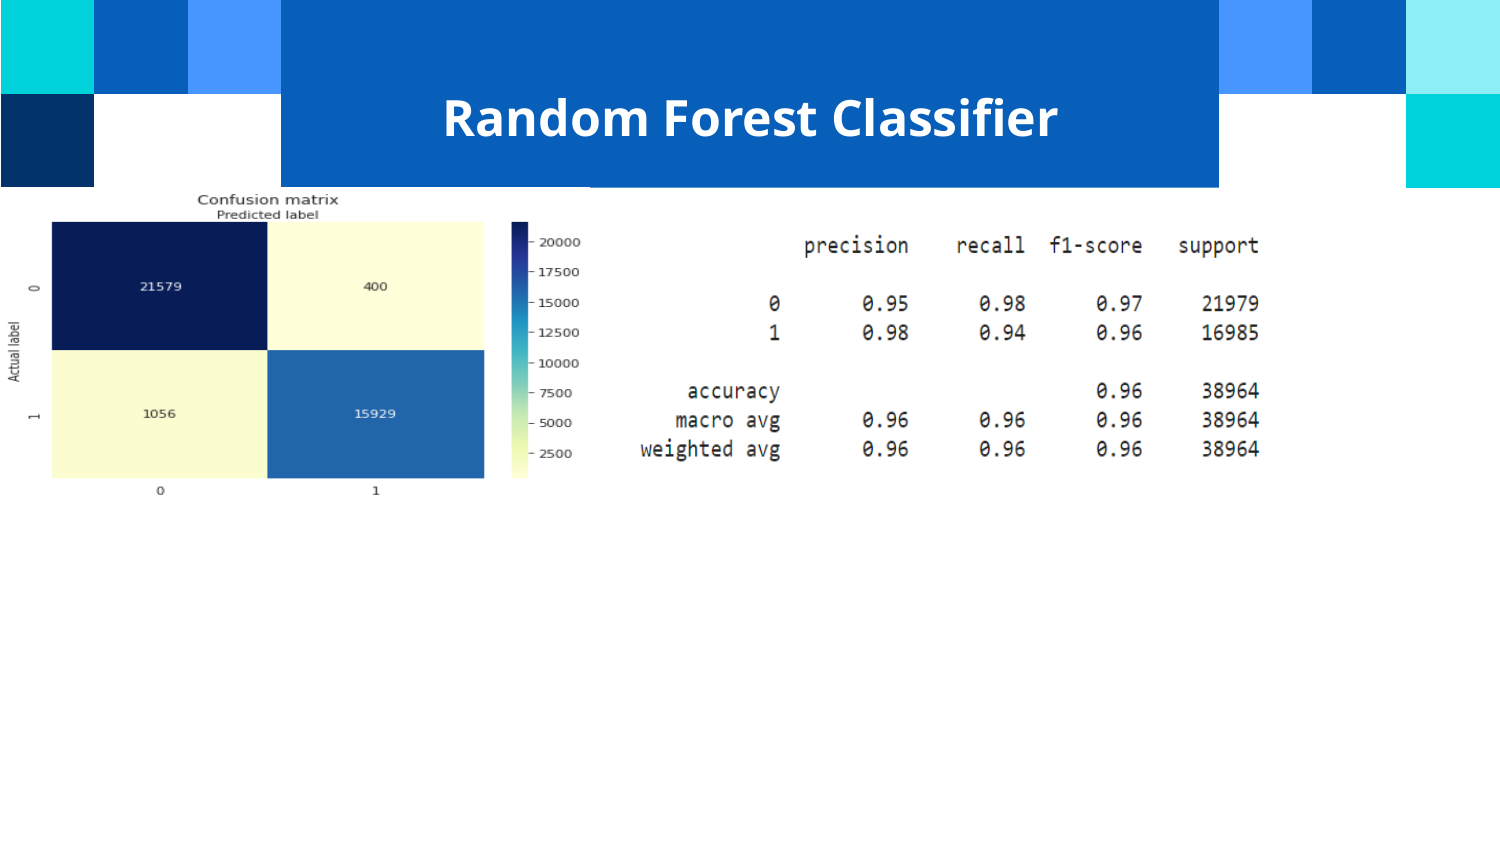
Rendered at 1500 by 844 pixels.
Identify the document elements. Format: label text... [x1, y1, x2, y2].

picture [0, 187, 590, 503]
text_box [179, 272, 1328, 671]
picture [633, 223, 1266, 467]
title Random Forest Classifier [281, 0, 1219, 188]
